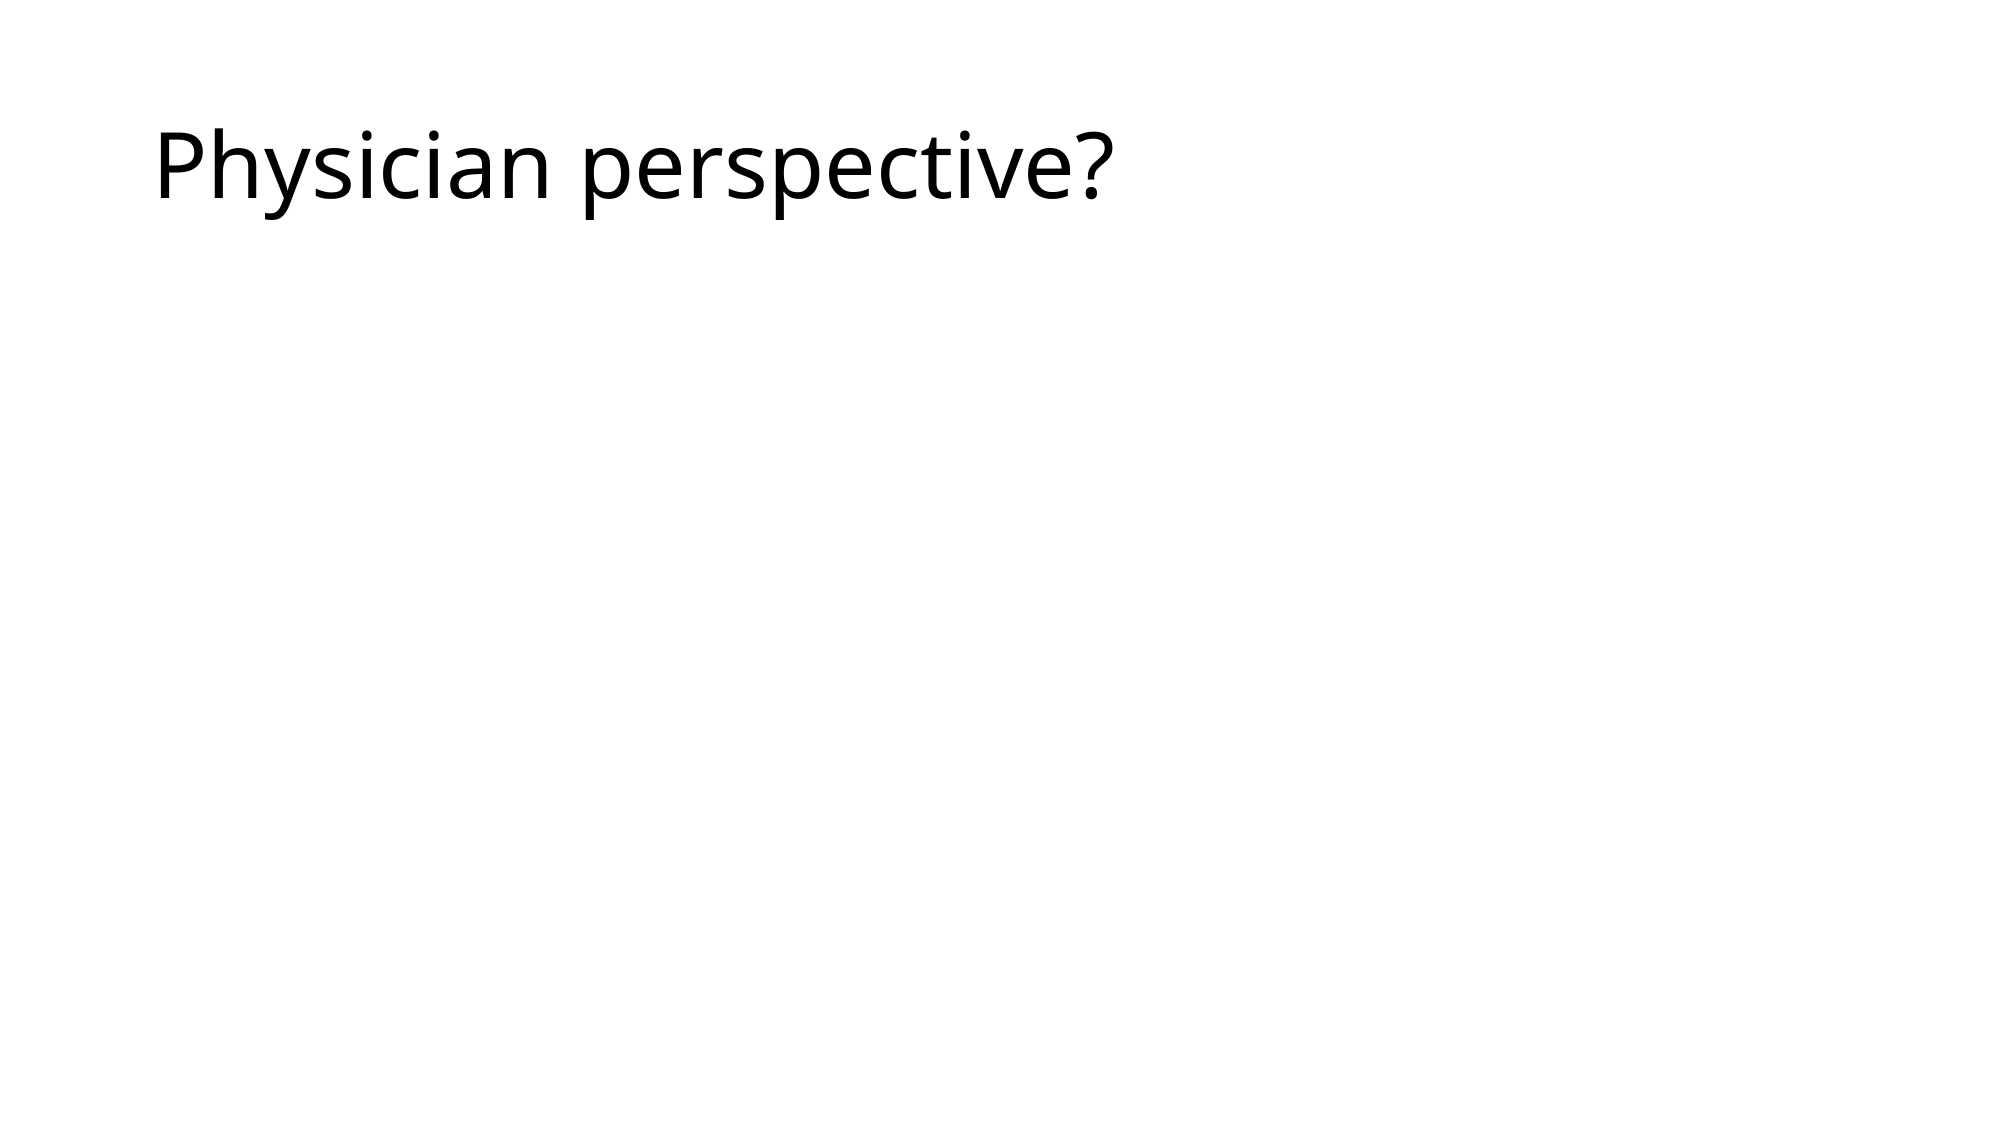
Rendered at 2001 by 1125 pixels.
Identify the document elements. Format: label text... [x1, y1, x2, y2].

title Physician perspective? [137, 59, 1863, 278]
